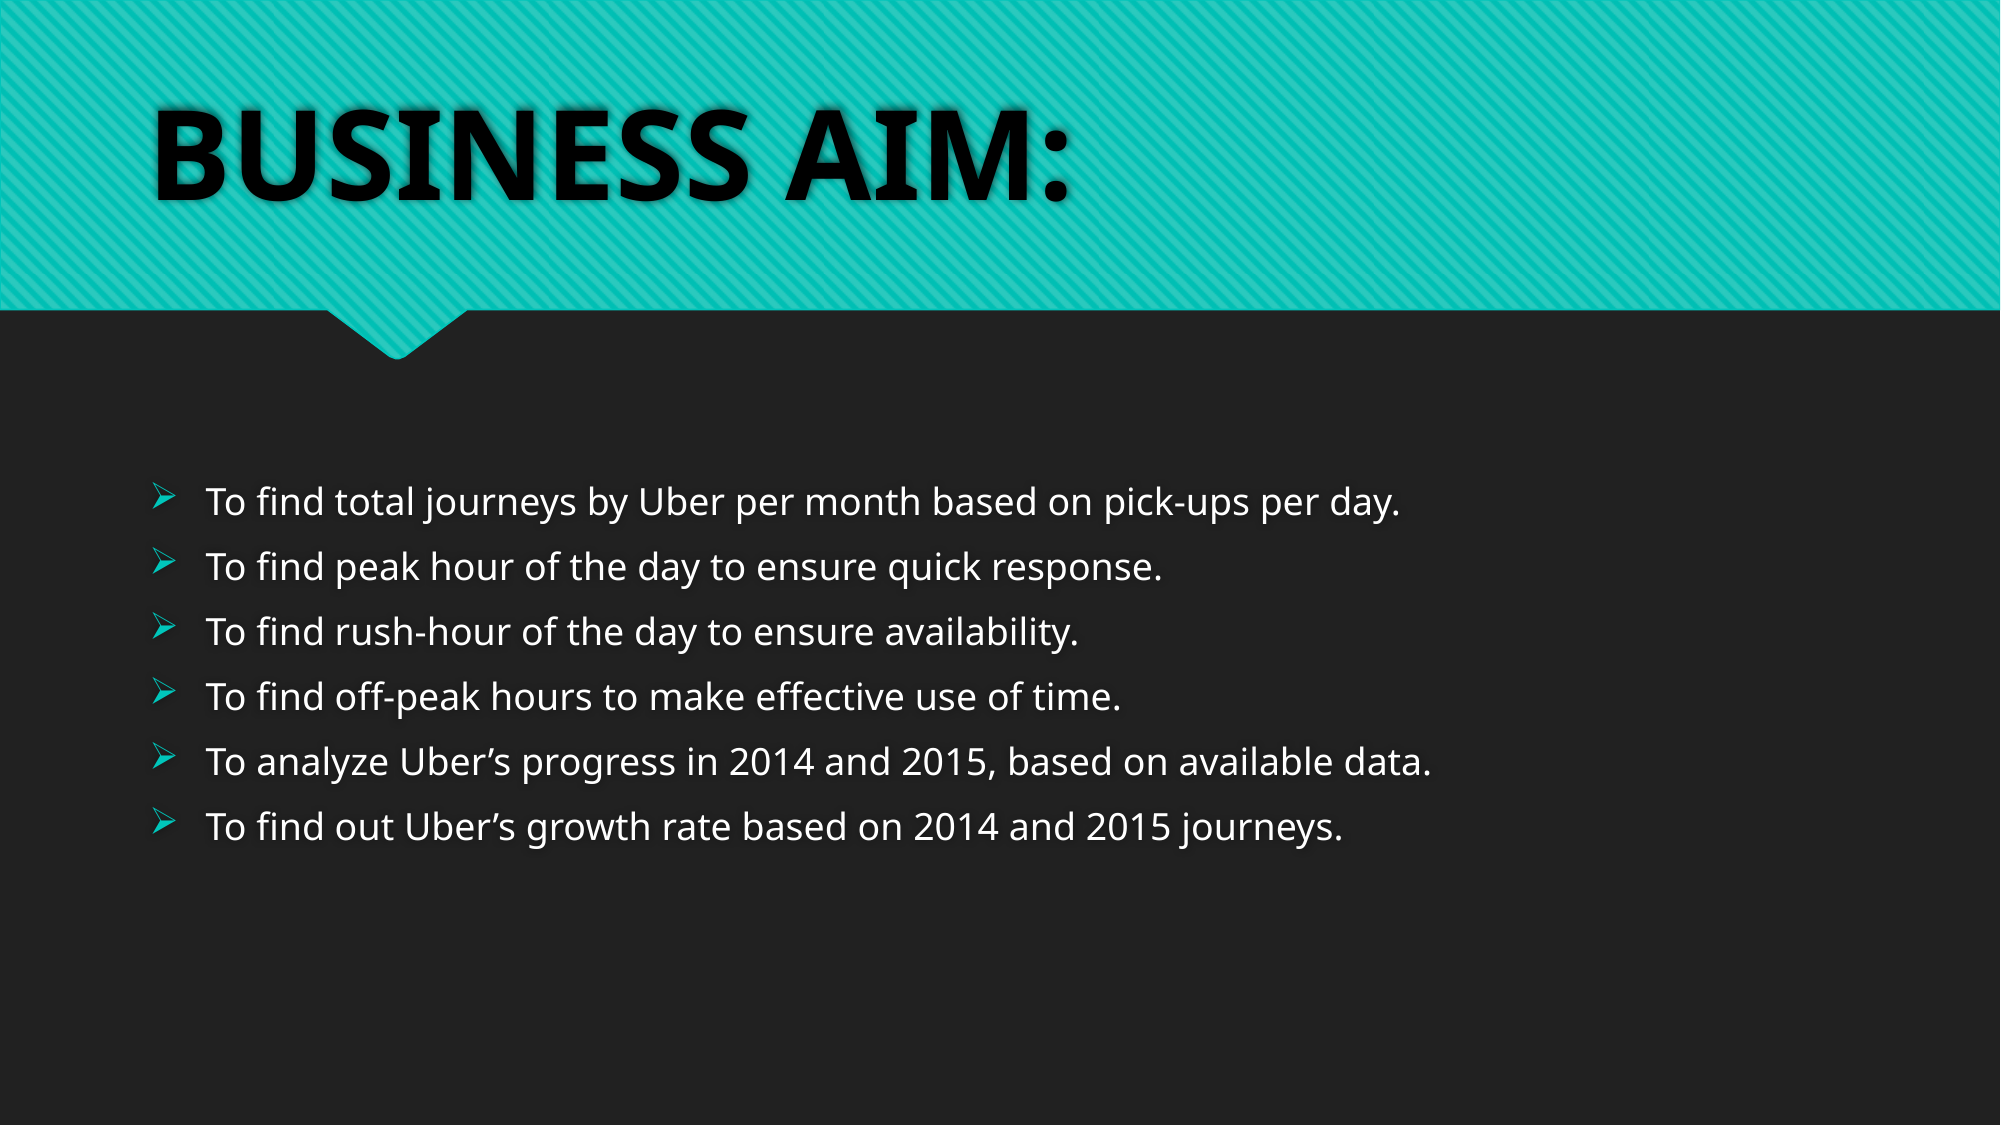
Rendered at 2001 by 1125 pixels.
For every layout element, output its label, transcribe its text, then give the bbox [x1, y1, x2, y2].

list To find total journeys by Uber per month based on pick-ups per day. To find peak hour of the day to ensure quick response. To find rush-hour of the day to ensure availability. To find off-peak hours to make effective use of time. To analyze Uber’s progress in 2014 and 2015, based on available data. To find out Uber’s growth rate based on 2014 and 2015 journeys. [134, 364, 1866, 962]
title BUSINESS AIM: [132, 73, 1868, 233]
